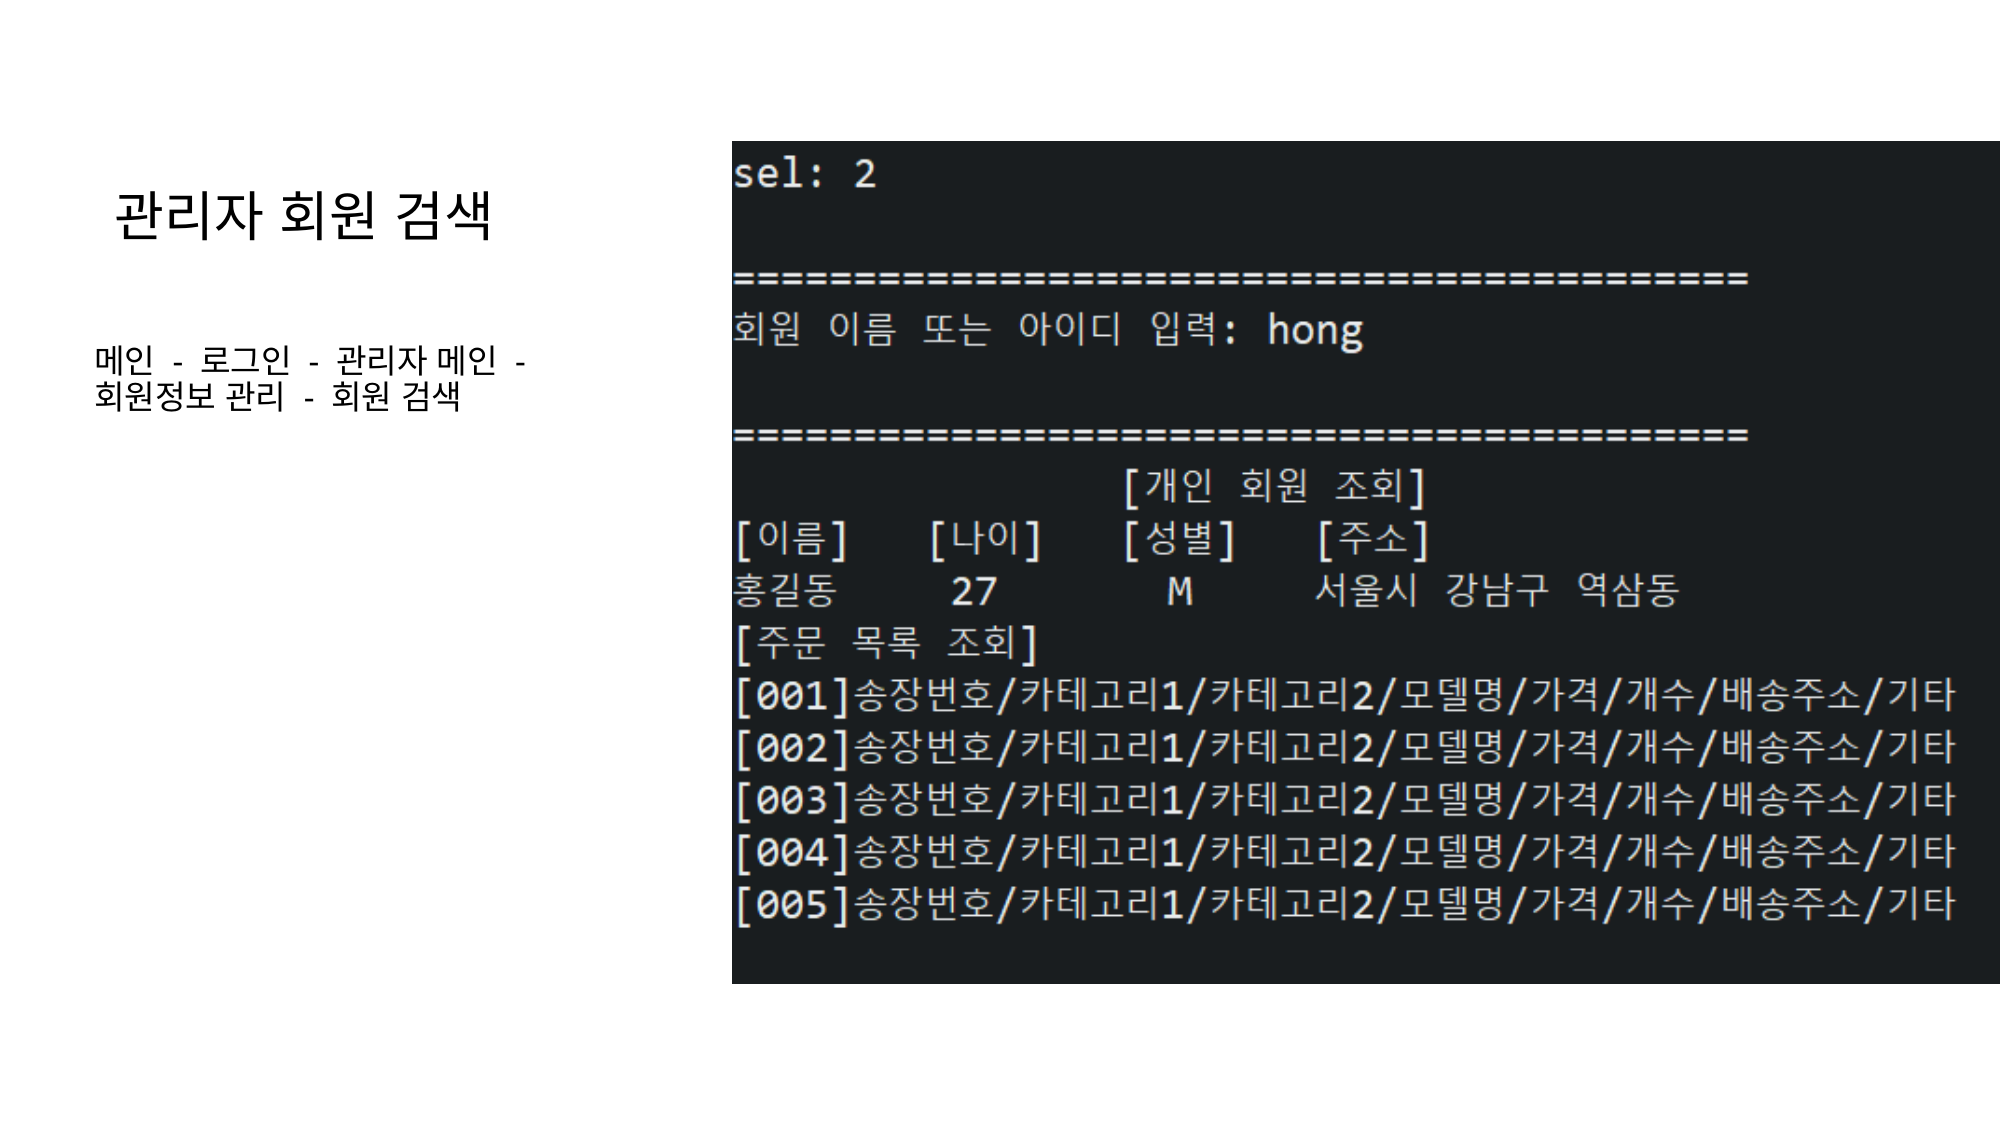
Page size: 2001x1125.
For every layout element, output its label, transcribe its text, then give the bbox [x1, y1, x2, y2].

text_box 메인 - 로그인 - 관리자 메인 - 회원정보 관리 - 회원 검색 [79, 337, 674, 753]
picture [732, 141, 2000, 984]
text_box 관리자 회원 검색 [100, 174, 511, 255]
